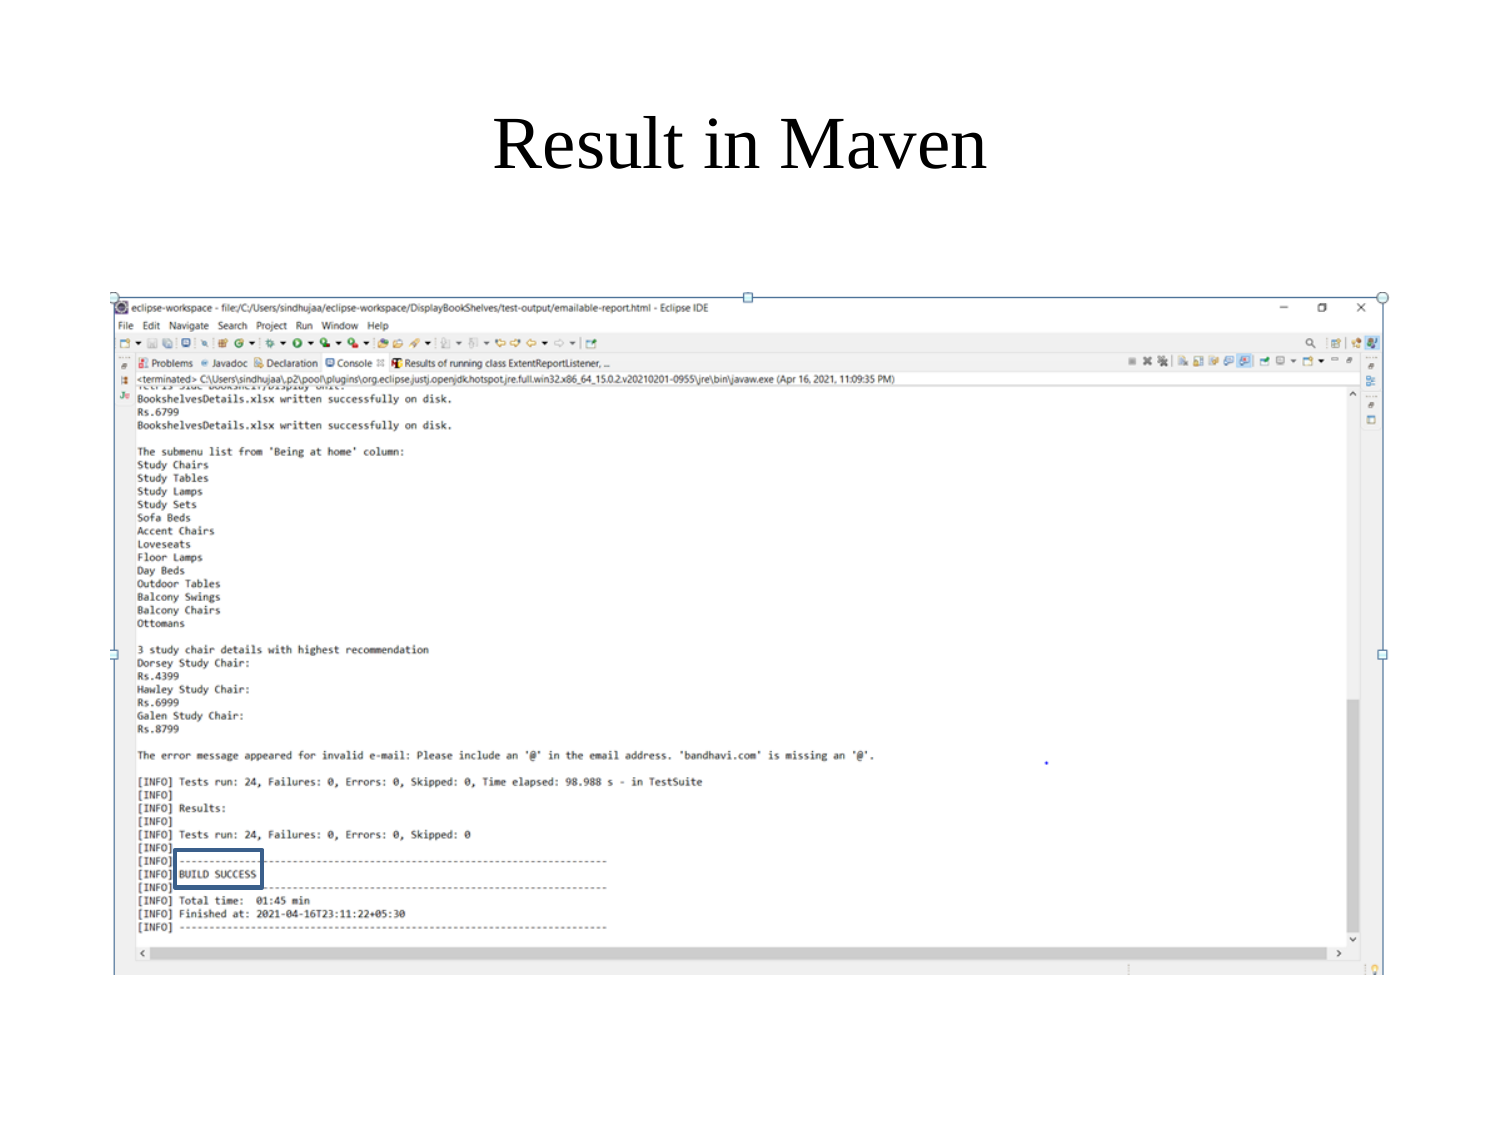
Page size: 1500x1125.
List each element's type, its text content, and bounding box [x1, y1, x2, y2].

title Result in Maven [75, 45, 1425, 233]
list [110, 292, 1390, 976]
